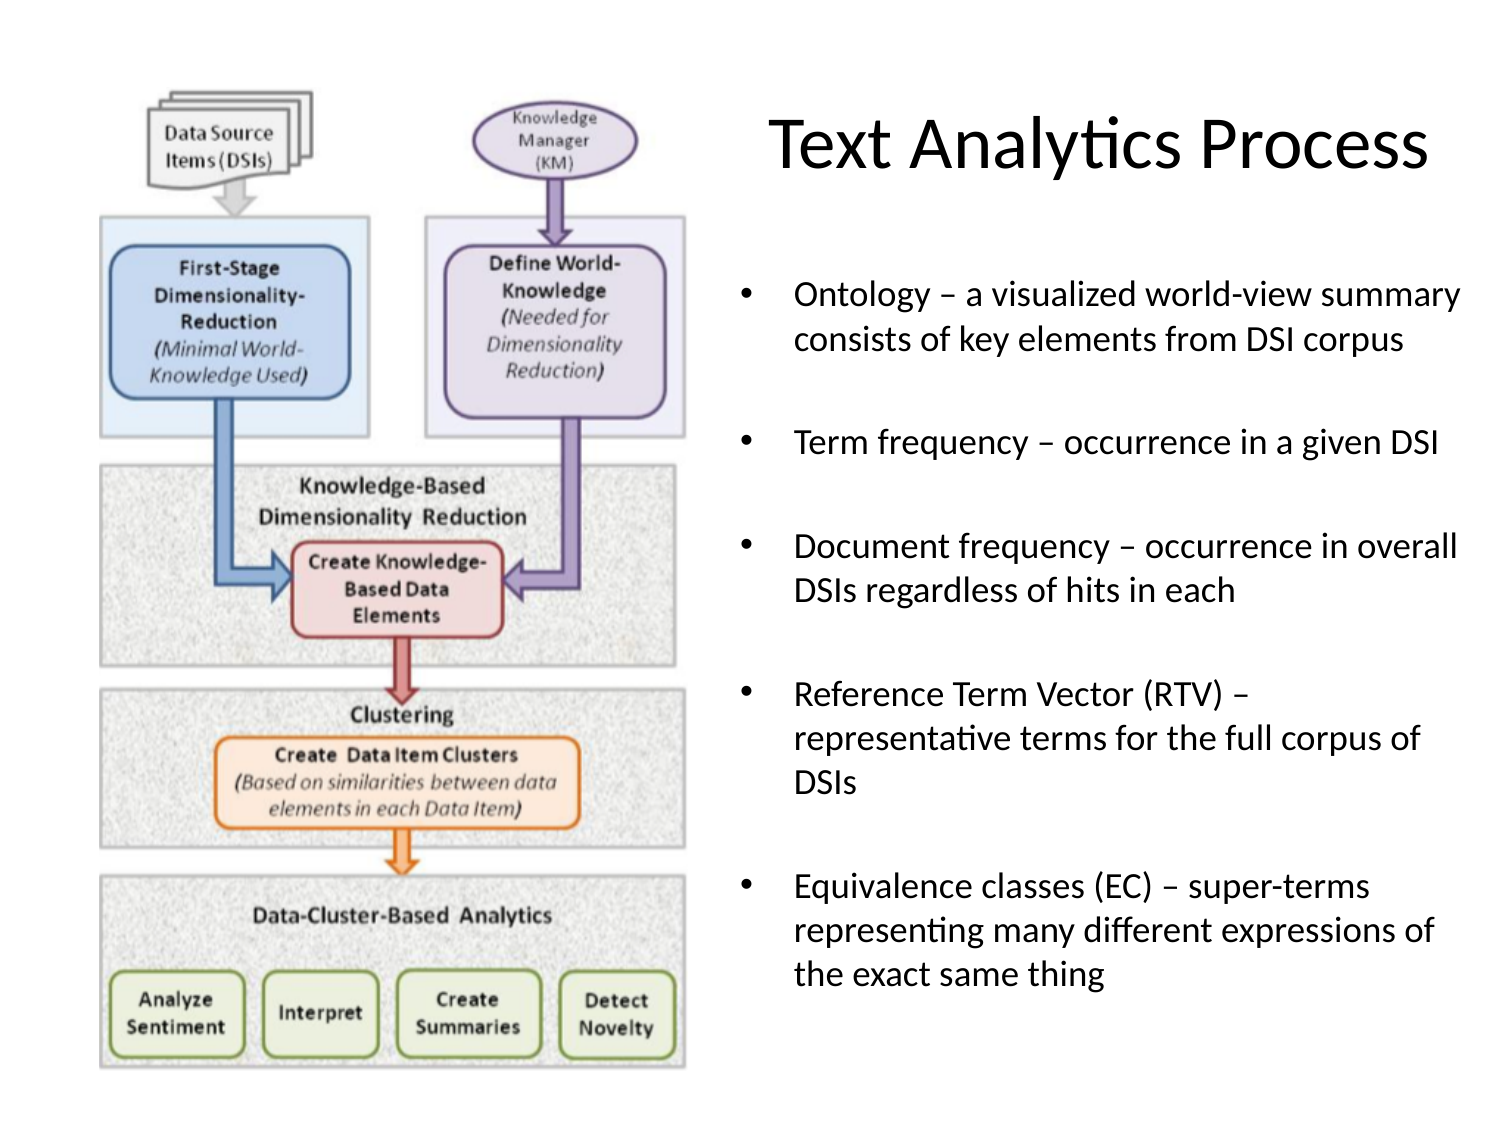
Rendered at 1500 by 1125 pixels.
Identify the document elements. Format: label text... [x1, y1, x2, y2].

list Ontology – a visualized world-view summary consists of key elements from DSI corpus Term frequency – occurrence in a given DSI Document frequency – occurrence in overall DSIs regardless of hits in each Reference Term Vector (RTV) – representative terms for the full corpus of DSIs Equivalence classes (EC) – super-terms representing many different expressions of the exact same thing [725, 262, 1488, 1005]
title Text Analytics Process [699, 45, 1500, 233]
picture [99, 87, 688, 1071]
